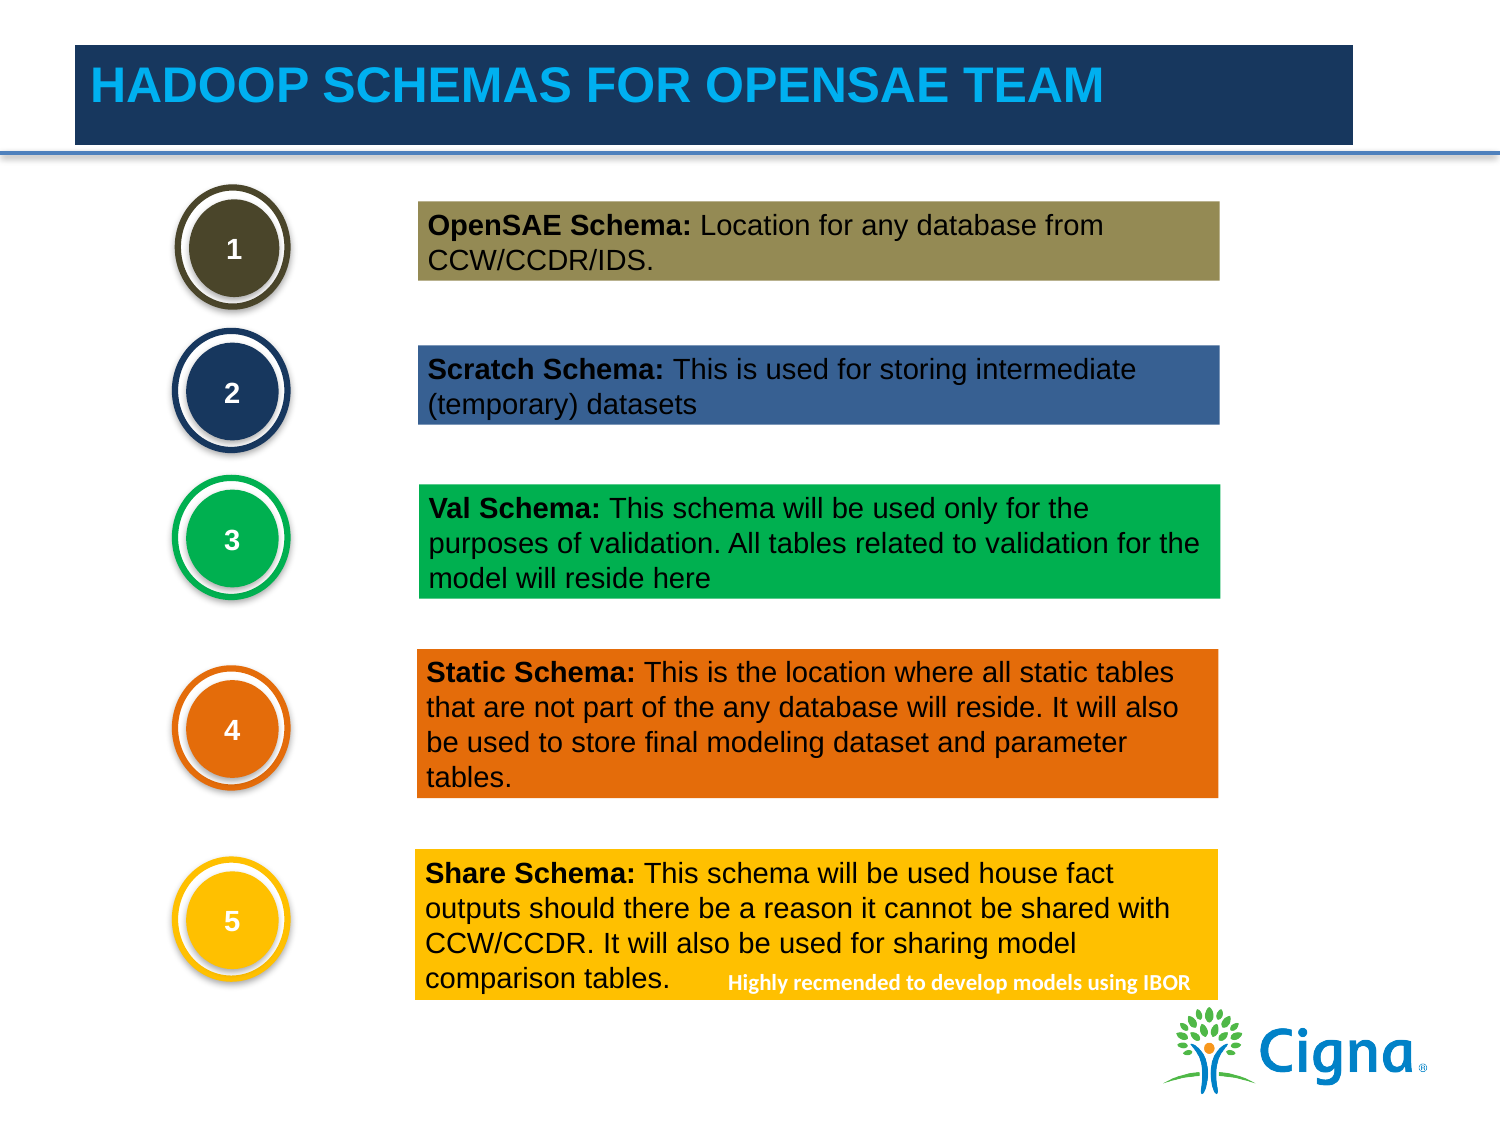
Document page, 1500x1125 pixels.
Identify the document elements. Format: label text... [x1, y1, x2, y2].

text_box [177, 186, 289, 308]
text_box Val Schema: This schema will be used only for the purposes of validation. All tables related to validation for the model will reside here [419, 484, 1221, 599]
text_box Highly recmended to develop models using IBOR [718, 962, 1238, 1000]
text_box [174, 667, 289, 789]
text_box 2 [187, 343, 278, 440]
text_box [174, 477, 289, 598]
text_box Static Schema: This is the location where all static tables that are not part of the any database will reside. It will also be used to store final modeling dataset and parameter tables. [417, 649, 1219, 799]
text_box 5 [187, 872, 278, 968]
text_box 1 [190, 200, 278, 296]
text_box Scratch Schema: This is used for storing intermediate (temporary) datasets [418, 345, 1220, 425]
text_box Share Schema: This schema will be used house fact outputs should there be a reason it cannot be shared with CCW/CCDR. It will also be used for sharing model comparison tables. [415, 849, 1218, 1000]
text_box 3 [187, 490, 278, 587]
text_box OpenSAE Schema: Location for any database from CCW/CCDR/IDS. [418, 201, 1220, 281]
title Hadoop Schemas FOR OPENSAE tEAM [75, 45, 1353, 145]
text_box [174, 858, 289, 980]
picture [1128, 977, 1465, 1118]
text_box [174, 330, 289, 451]
text_box 4 [187, 681, 278, 777]
